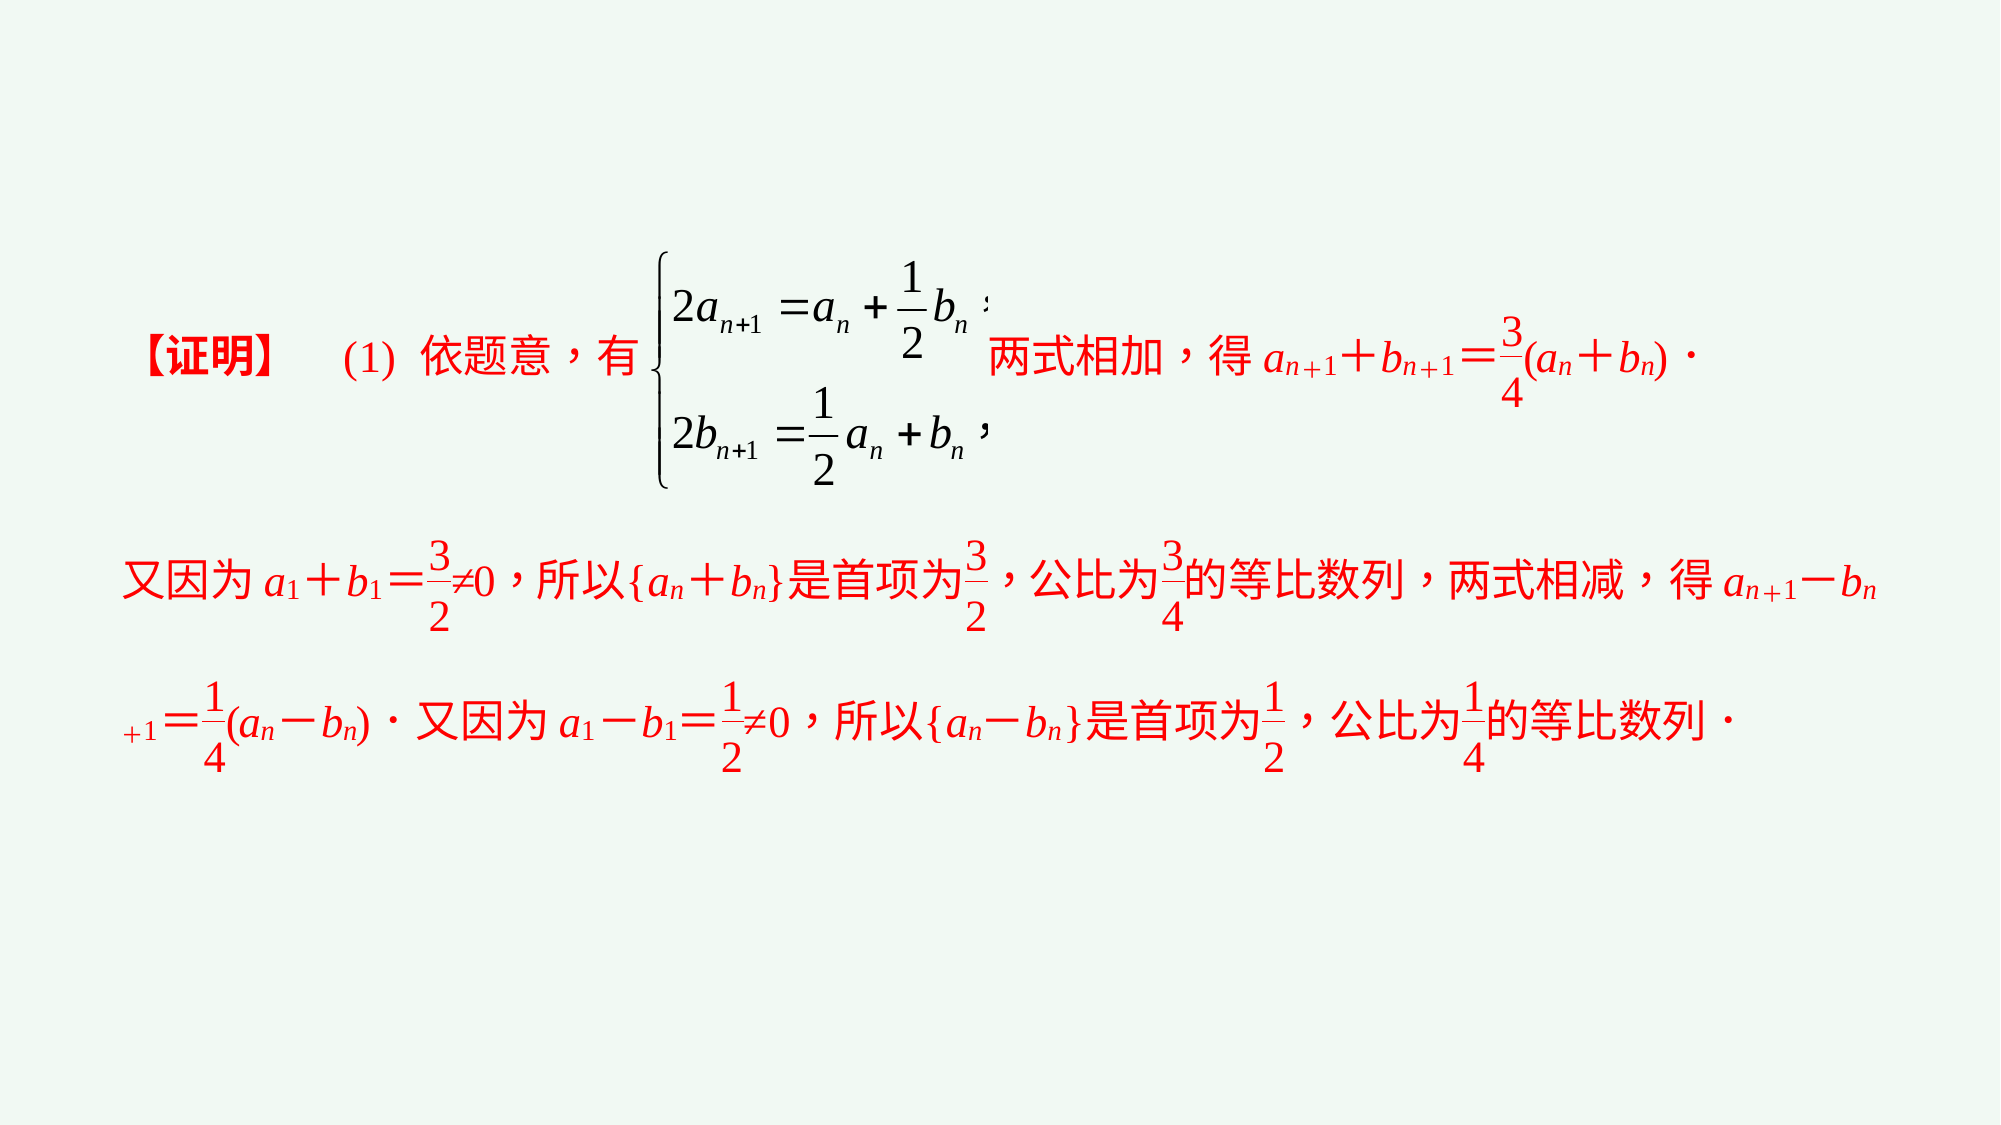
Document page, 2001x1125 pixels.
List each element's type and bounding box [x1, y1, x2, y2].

text_box [121, 240, 1879, 814]
